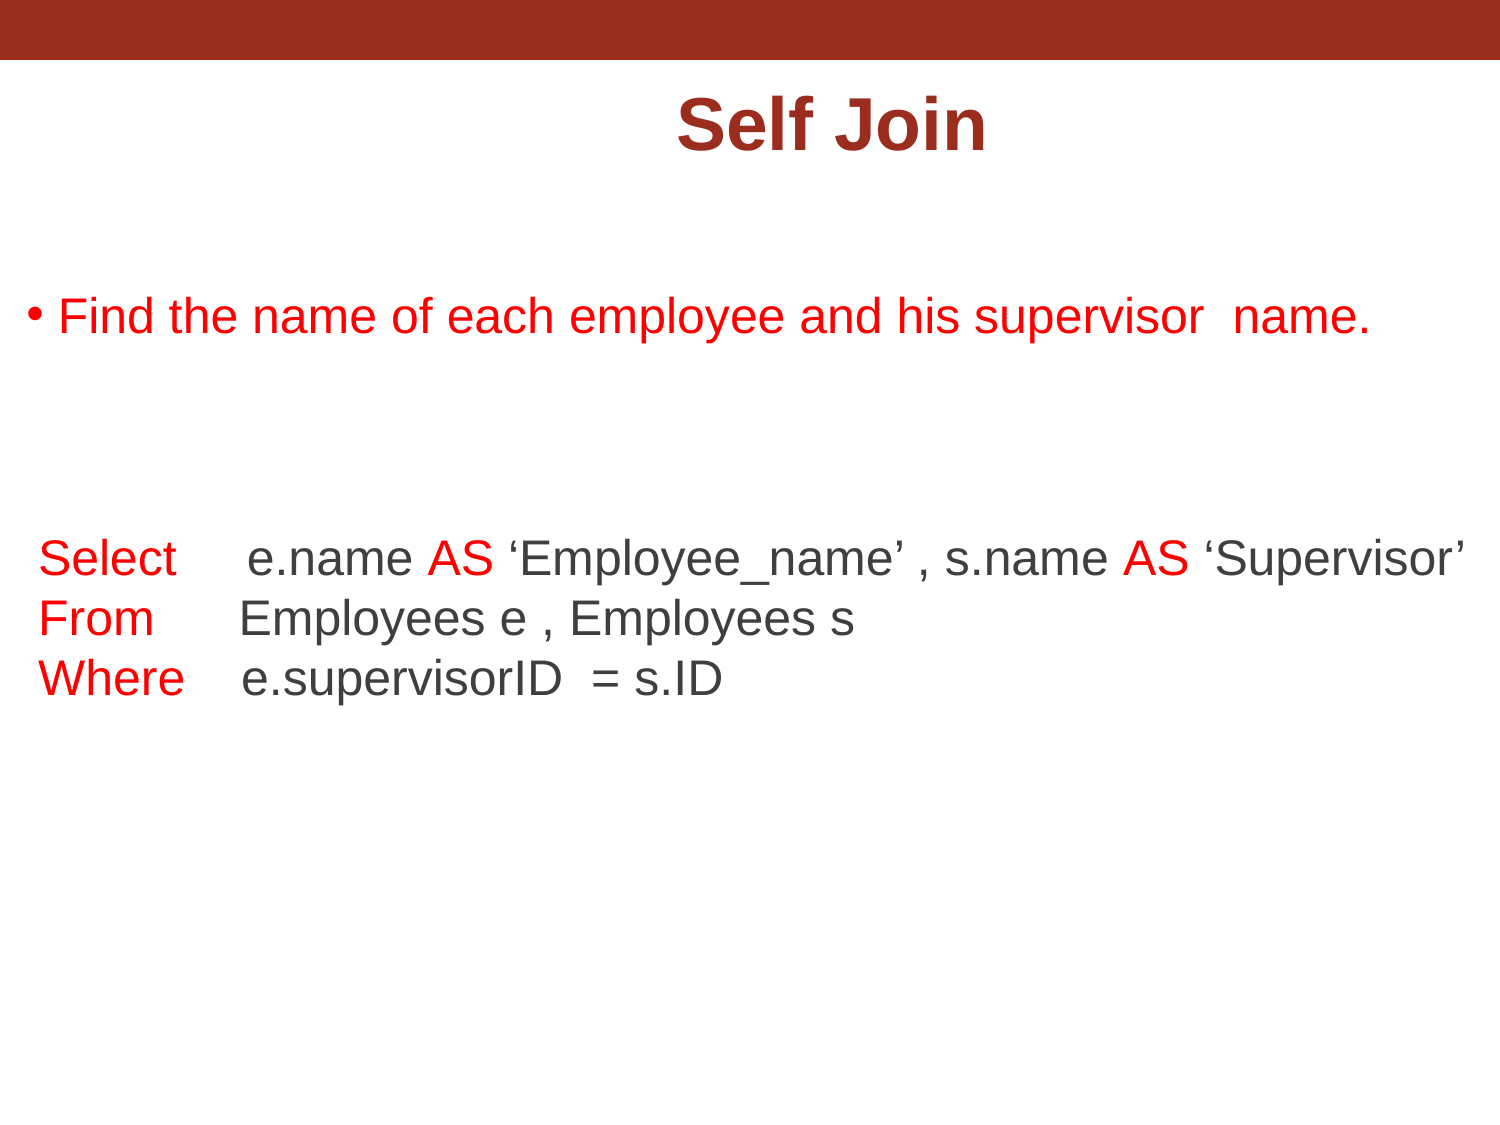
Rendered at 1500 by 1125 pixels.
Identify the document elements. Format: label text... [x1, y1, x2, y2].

text_box Find the name of each employee and his supervisor name. [11, 275, 1442, 351]
text_box Self Join [152, 68, 1500, 173]
text_box Select e.name AS ‘Employee_name’ , s.name AS ‘Supervisor’ From Employees e , Employees s Where e.supervisorID = s.ID [23, 517, 1500, 713]
